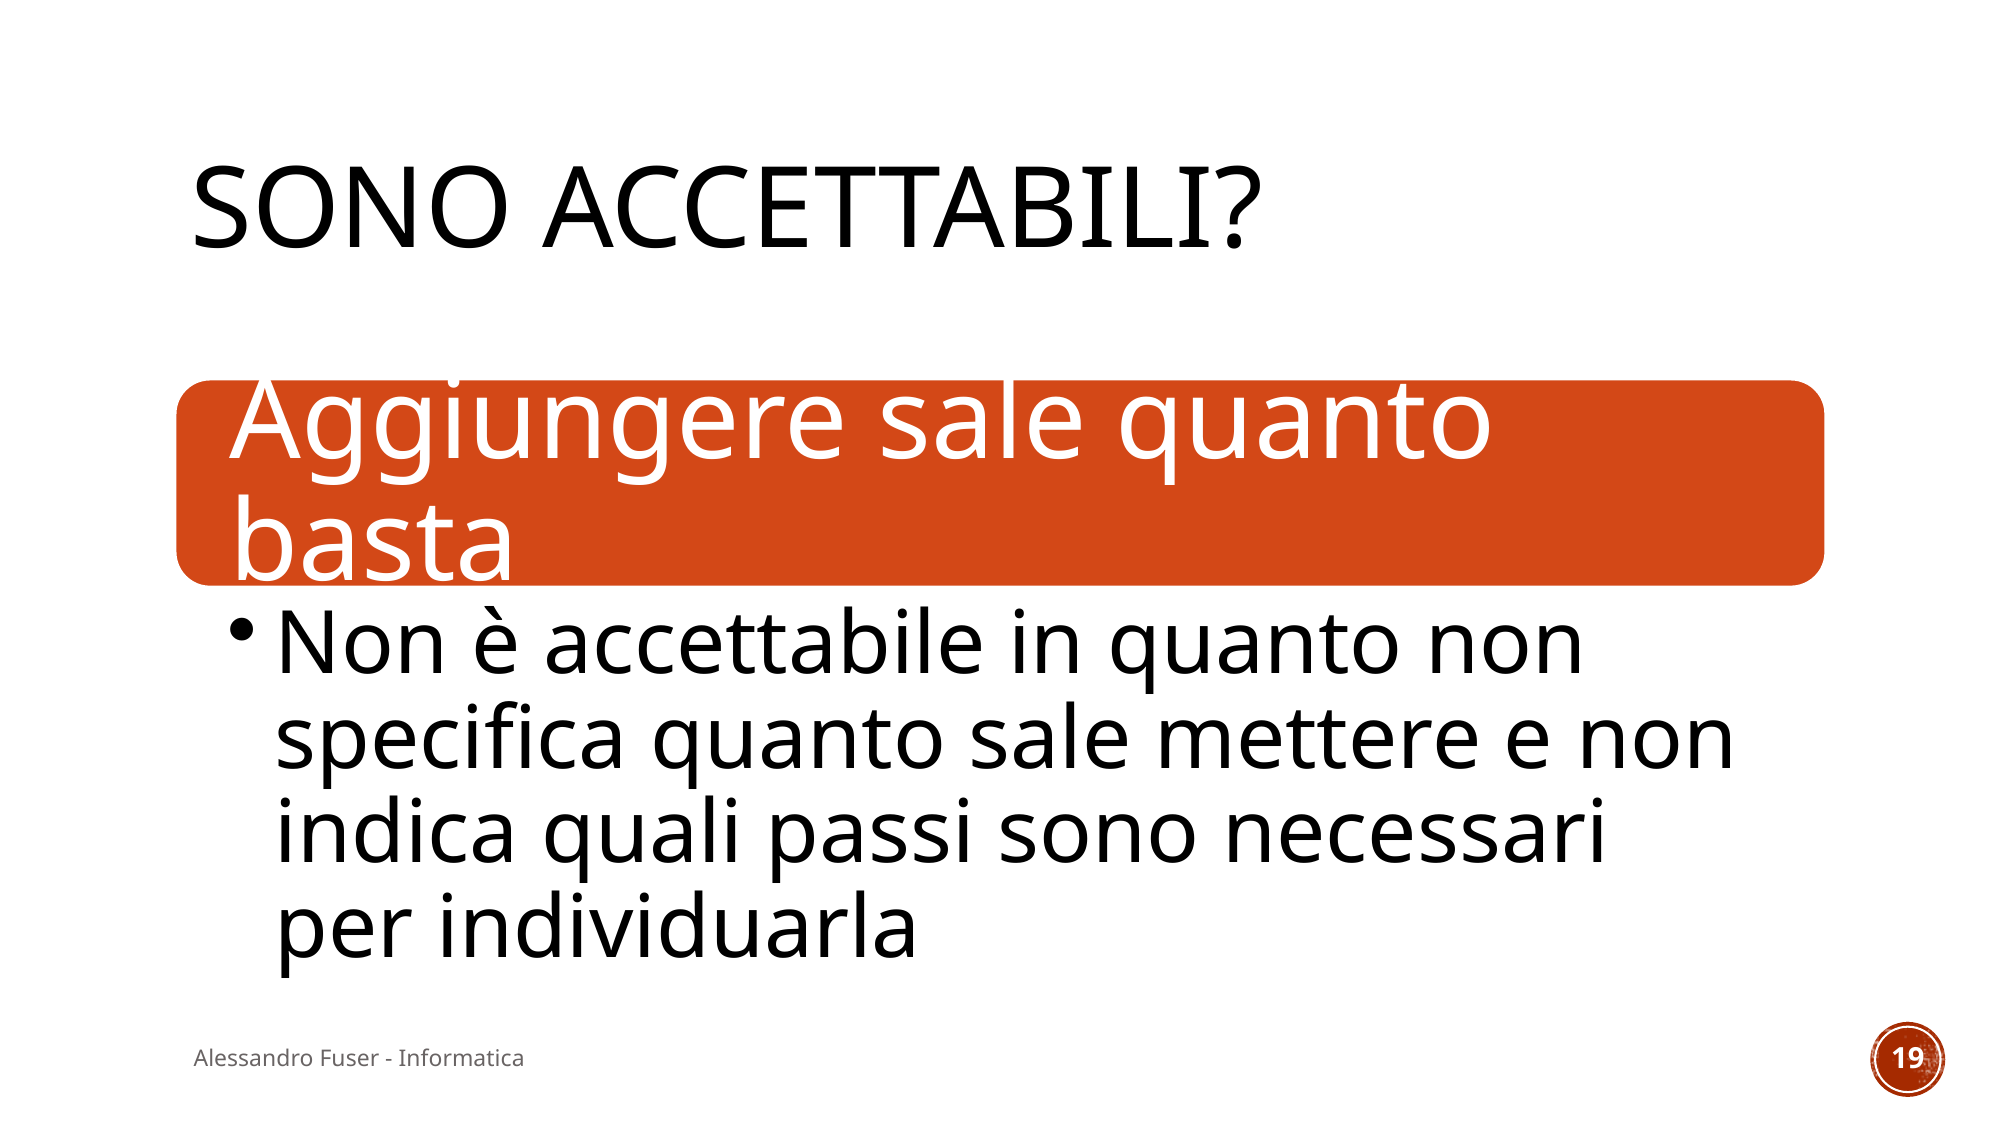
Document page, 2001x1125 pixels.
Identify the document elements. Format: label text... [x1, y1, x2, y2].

footer Alessandro Fuser - Informatica [178, 1028, 1217, 1089]
slide_number 19 [1855, 1028, 1961, 1089]
title Sono accettabili? [175, 79, 1826, 344]
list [181, 349, 1824, 1011]
